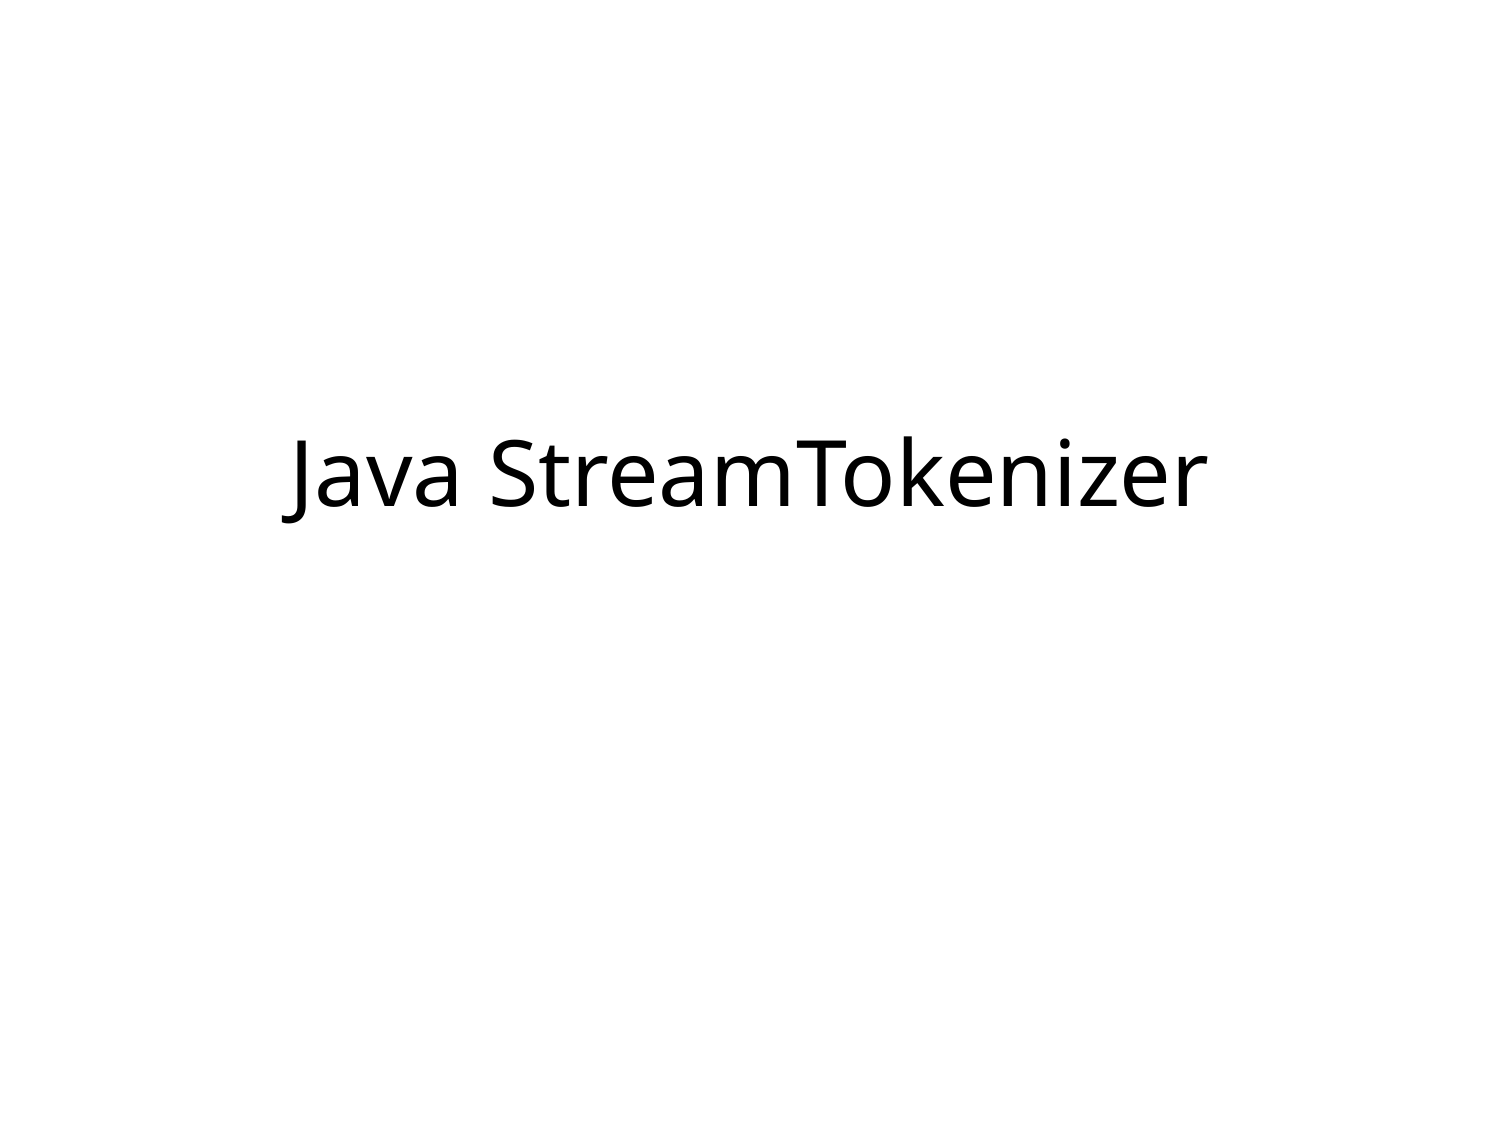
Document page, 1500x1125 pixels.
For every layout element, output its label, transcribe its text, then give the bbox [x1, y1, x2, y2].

title Java StreamTokenizer [112, 349, 1388, 591]
